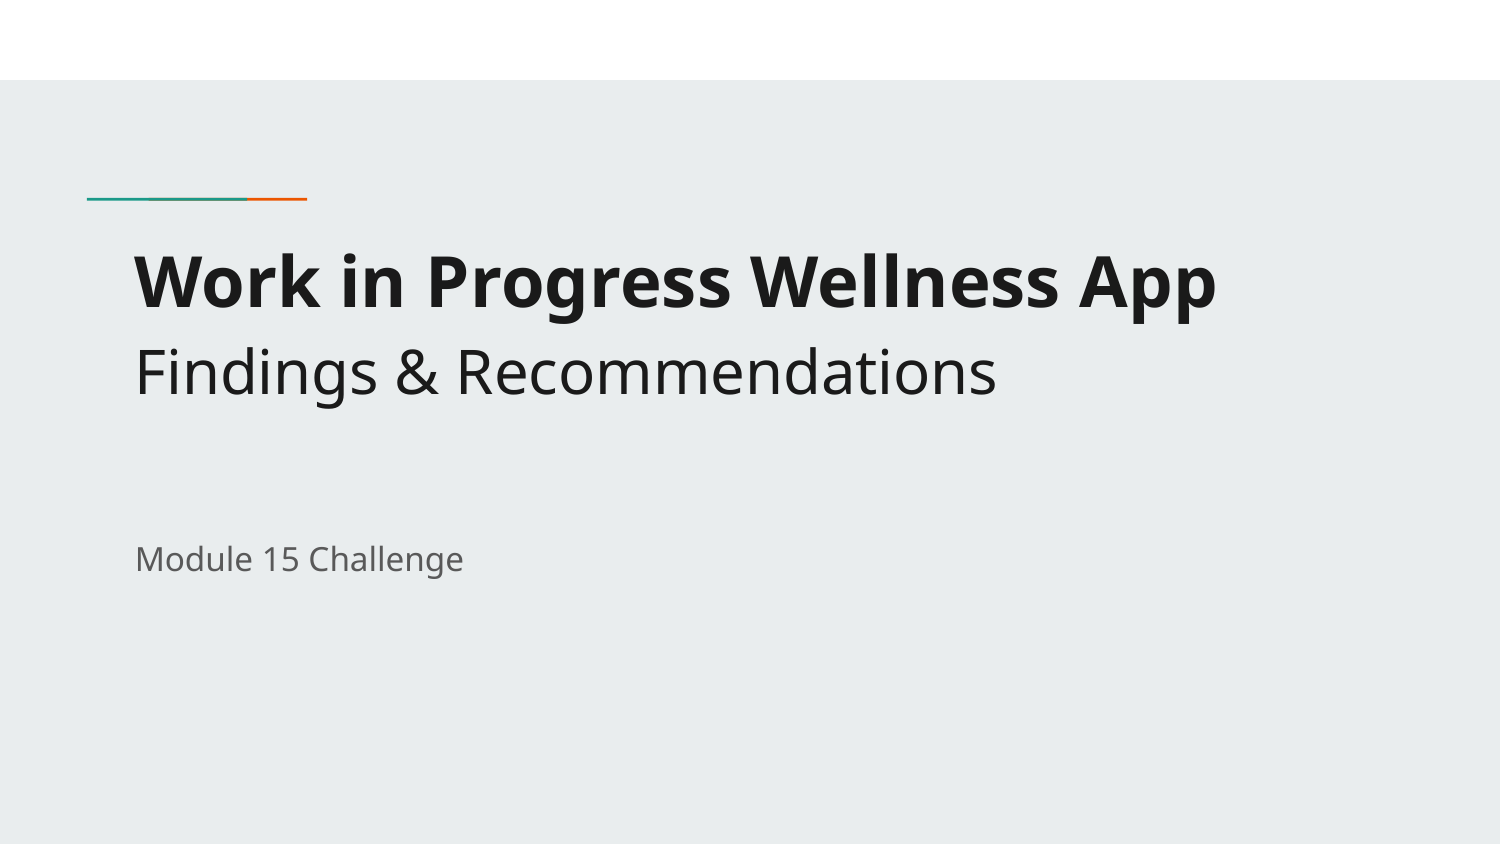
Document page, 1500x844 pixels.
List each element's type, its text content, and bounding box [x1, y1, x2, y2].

title Work in Progress Wellness App Findings & Recommendations [119, 216, 1381, 490]
subtitle Module 15 Challenge [119, 520, 1381, 610]
